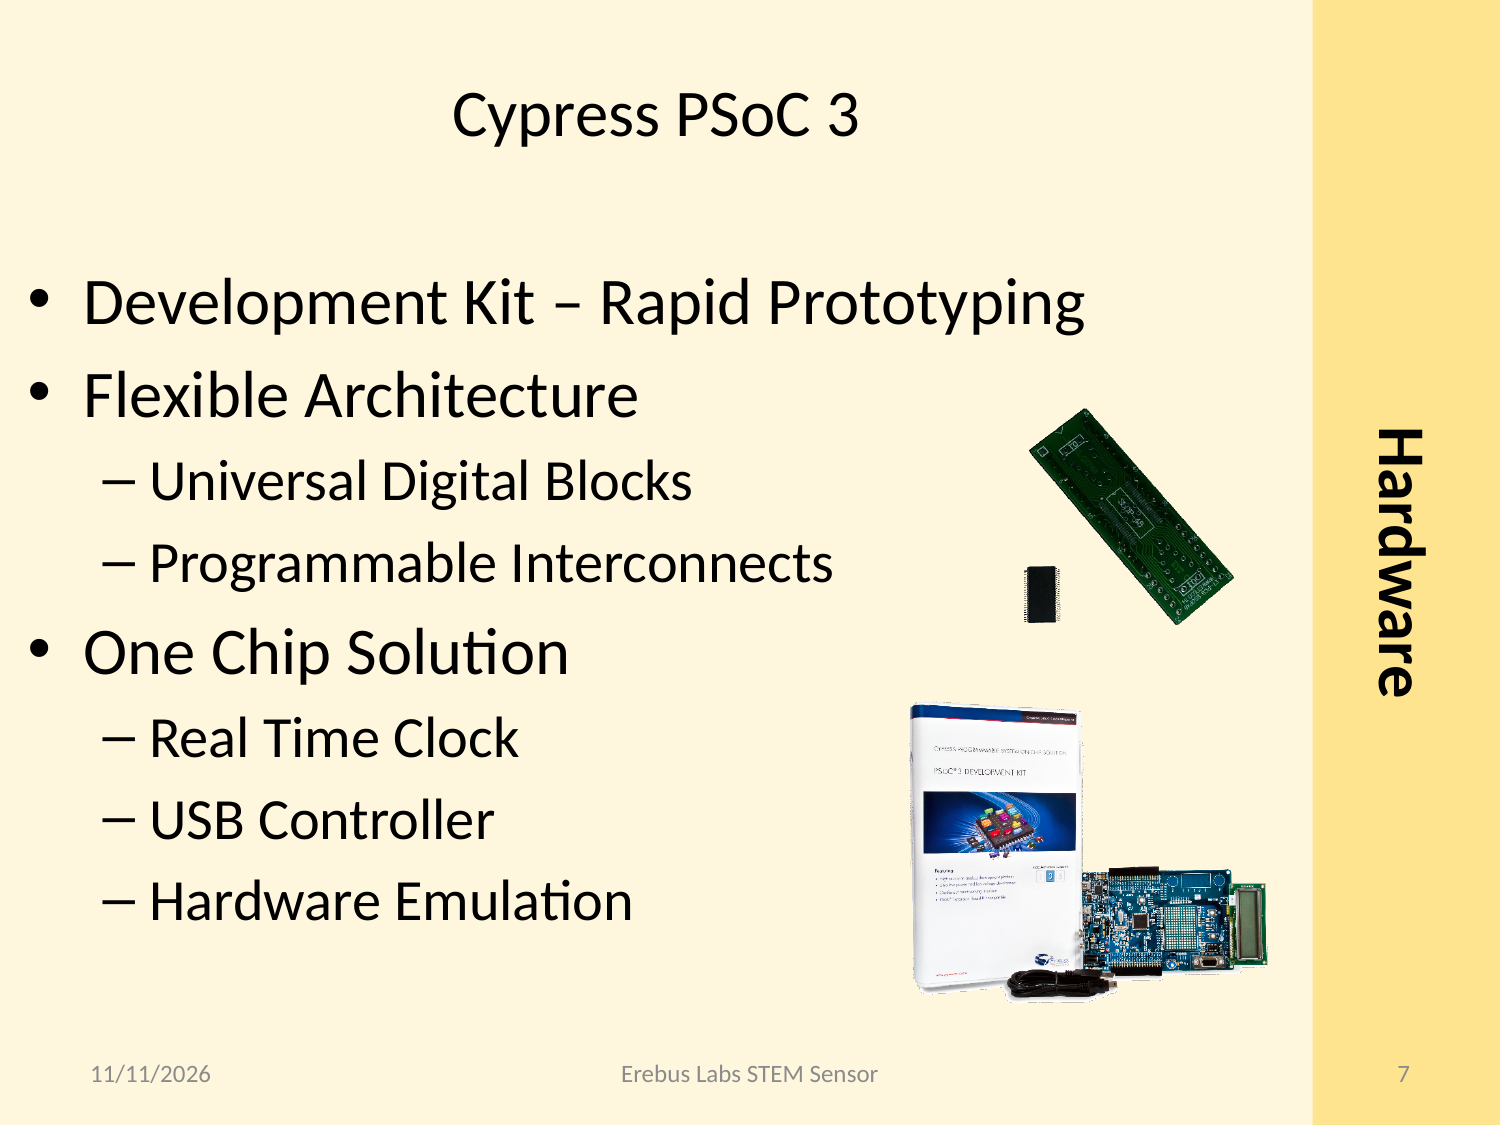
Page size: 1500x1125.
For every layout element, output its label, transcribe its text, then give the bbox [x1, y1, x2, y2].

list Hardware [1312, 0, 1500, 1125]
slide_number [75, 1042, 425, 1103]
list Cypress PSoC 3 [0, 0, 1313, 220]
picture [1012, 402, 1241, 630]
picture [855, 679, 1301, 1014]
slide_number 7 [1074, 1042, 1425, 1103]
list Development Kit – Rapid Prototyping Flexible Architecture Universal Digital Blocks Programmable Interconnects One Chip Solution Real Time Clock USB Controller Hardware Emulation [12, 249, 1300, 1013]
footer Erebus Labs STEM Sensor [512, 1042, 988, 1103]
